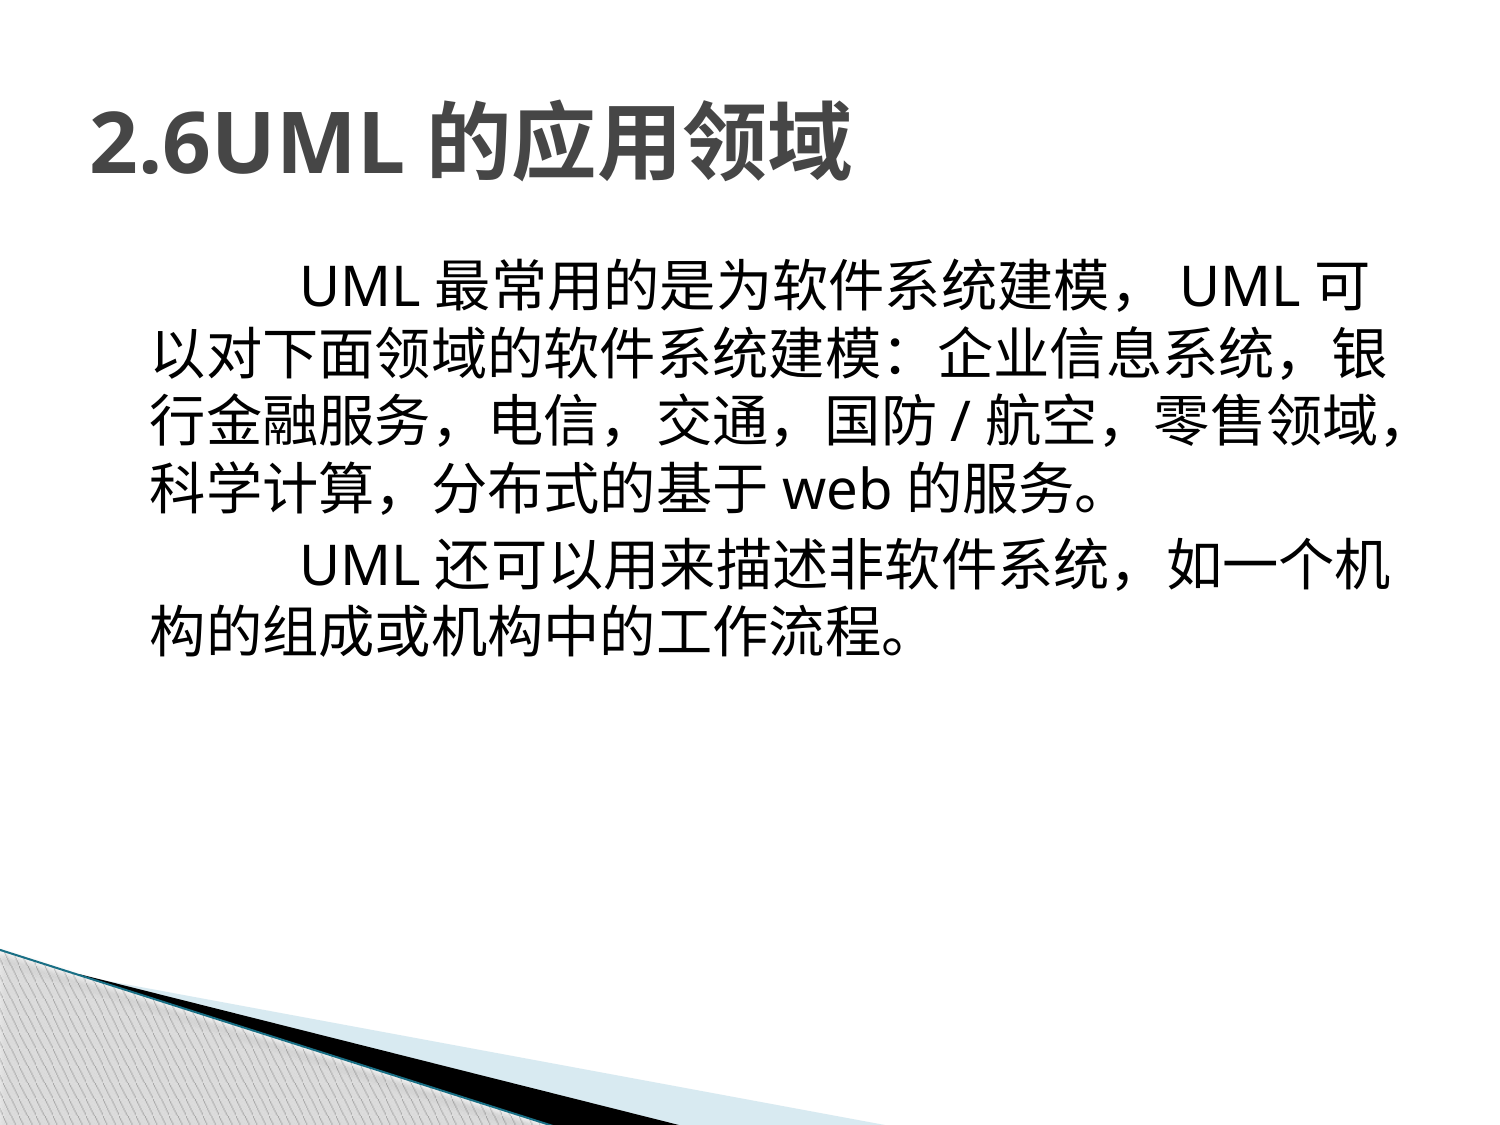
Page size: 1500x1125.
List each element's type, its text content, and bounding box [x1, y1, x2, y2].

list UML最常用的是为软件系统建模，UML可以对下面领域的软件系统建模：企业信息系统，银行金融服务，电信，交通，国防/航空，零售领域，科学计算，分布式的基于web的服务。 UML还可以用来描述非软件系统，如一个机构的组成或机构中的工作流程。 [75, 243, 1425, 986]
title 2.6UML的应用领域 [75, 45, 1425, 233]
